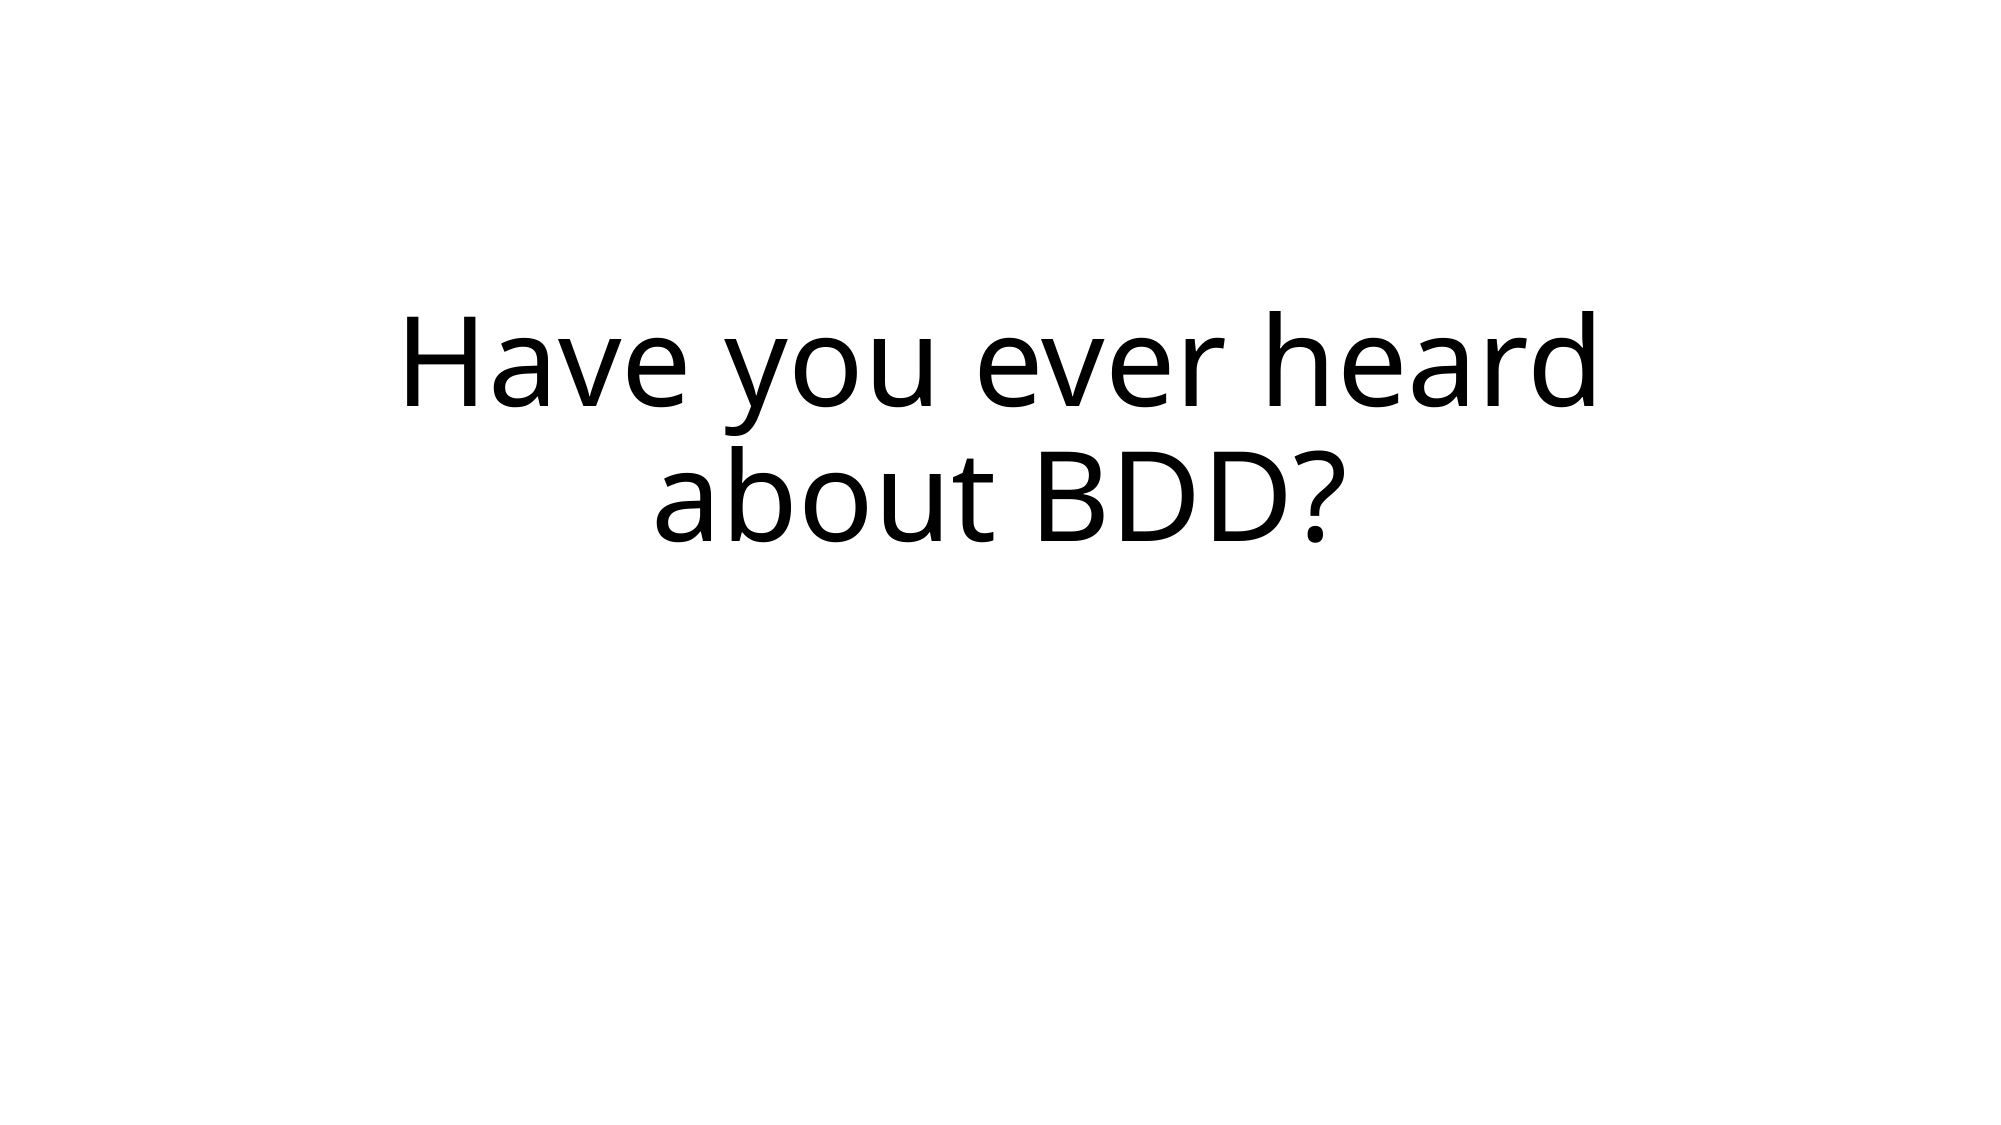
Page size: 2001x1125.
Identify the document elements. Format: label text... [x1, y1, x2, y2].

title Have you ever heard about BDD? [249, 184, 1750, 576]
